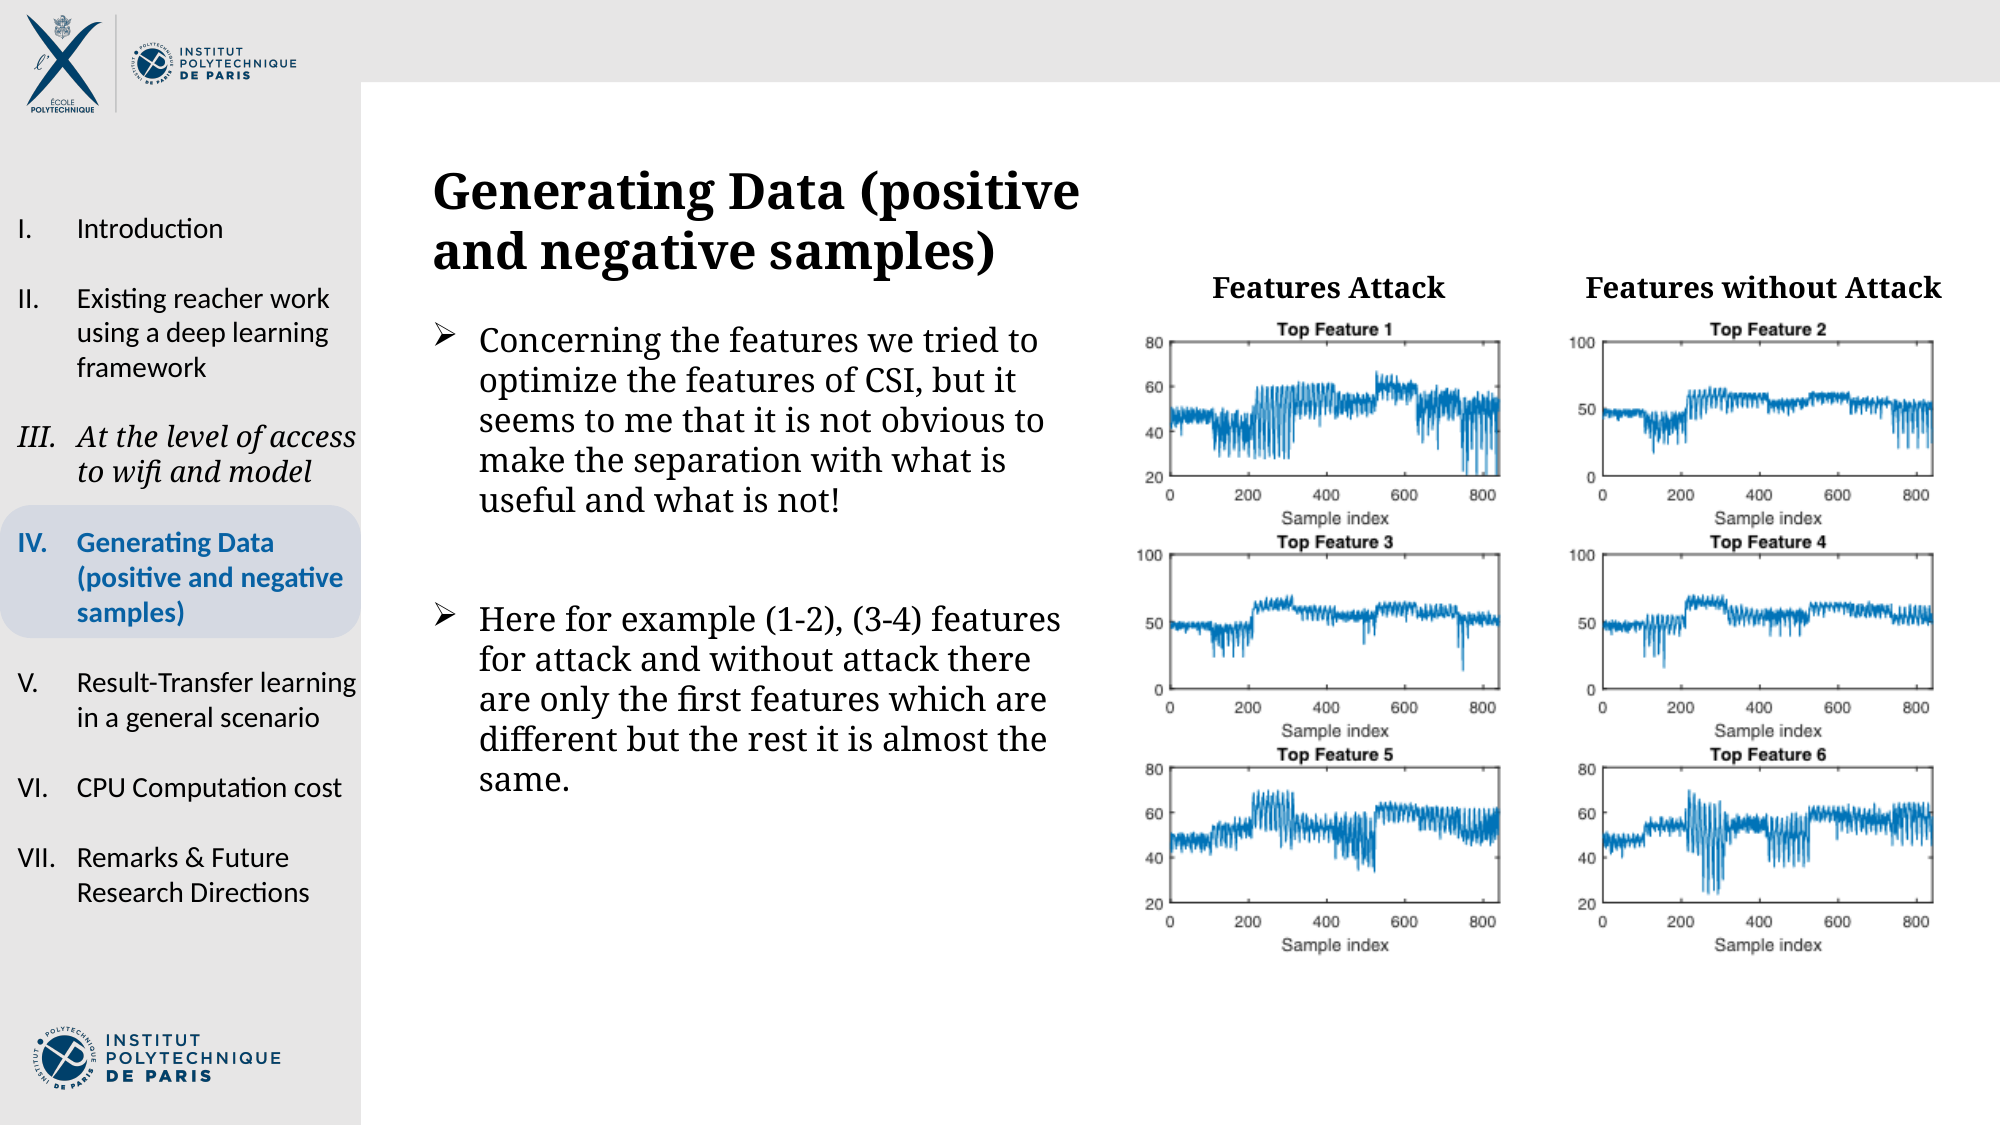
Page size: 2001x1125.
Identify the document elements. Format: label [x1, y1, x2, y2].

text_box [0, 0, 2000, 1125]
text_box [0, 201, 378, 995]
picture [24, 11, 298, 116]
picture [24, 995, 283, 1125]
picture [1124, 312, 1953, 964]
